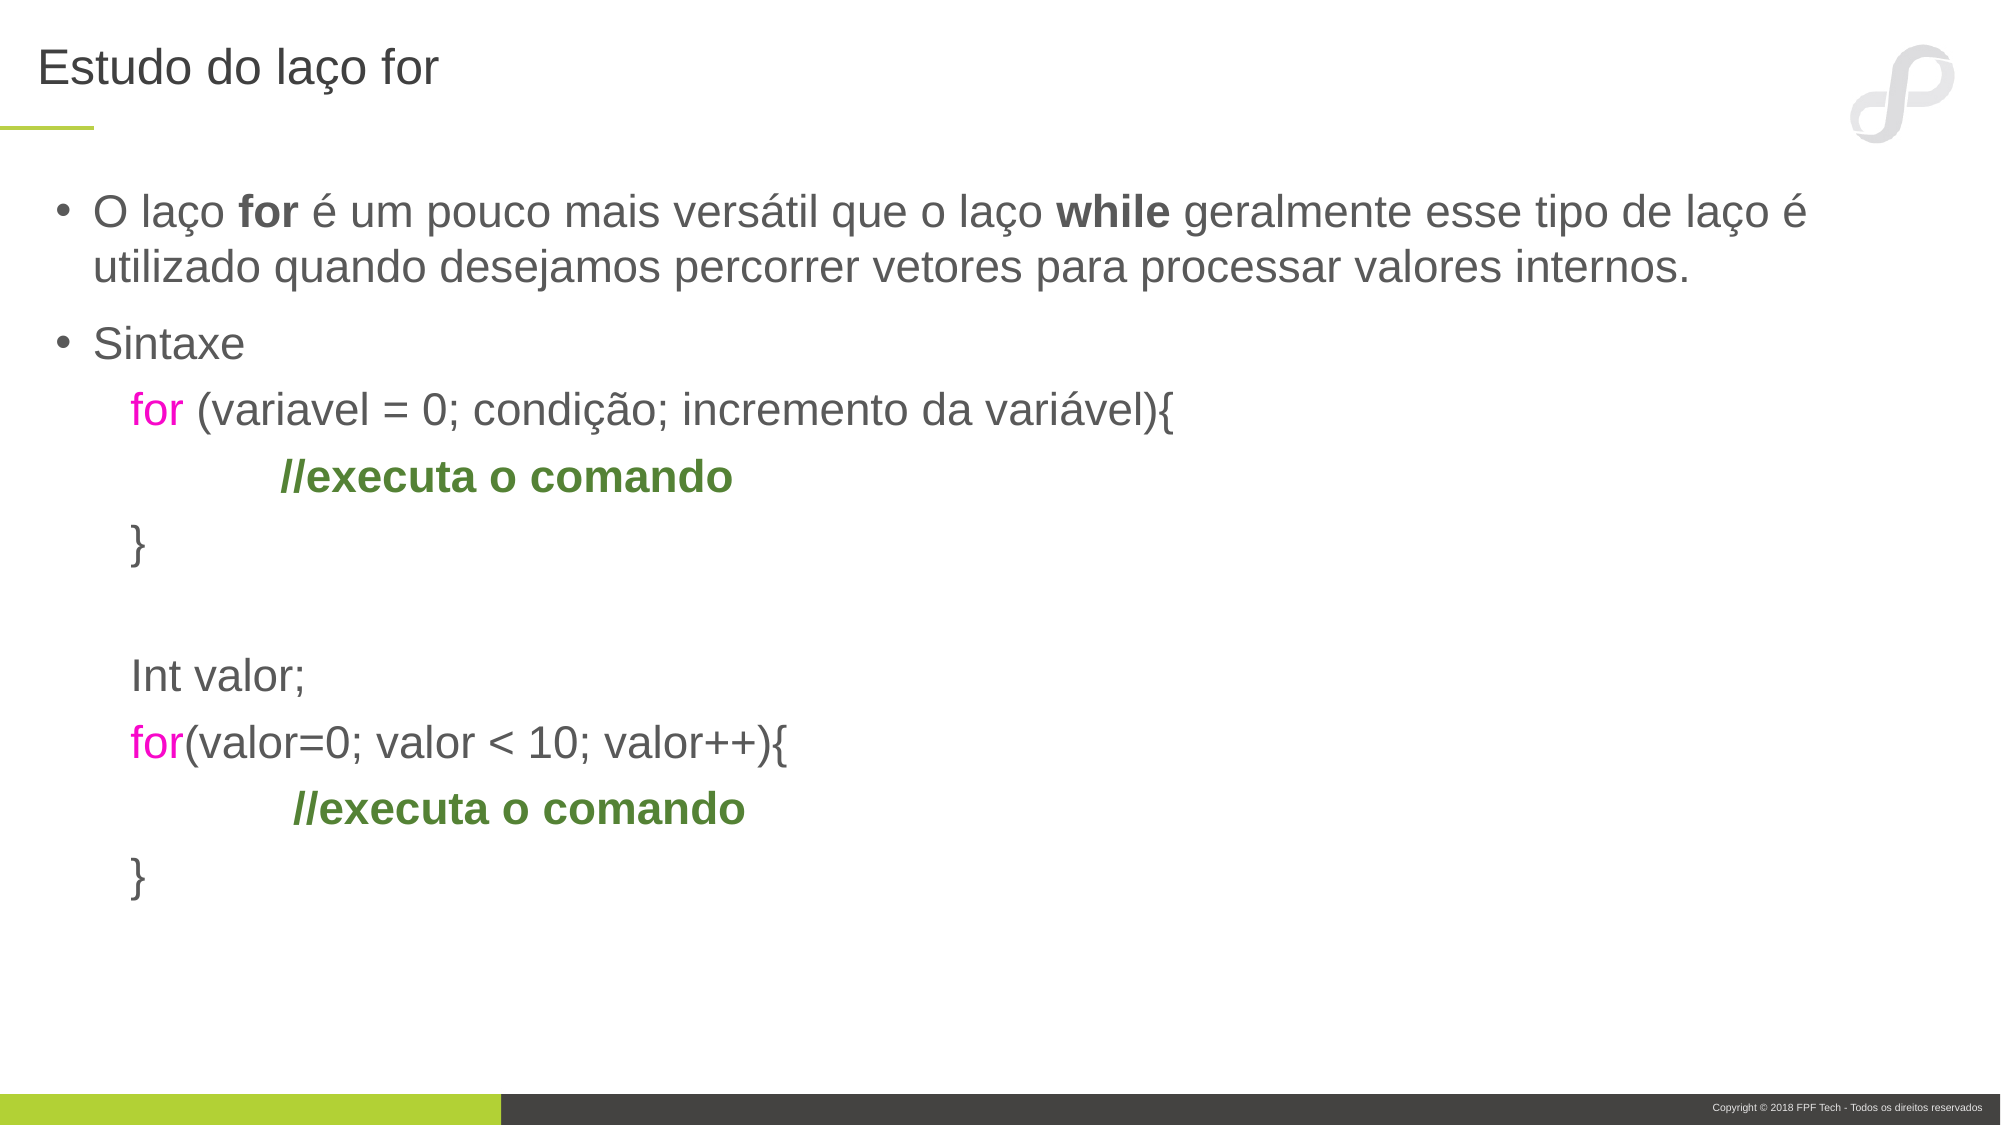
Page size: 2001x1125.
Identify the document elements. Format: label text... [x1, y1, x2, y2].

title Estudo do laço for [22, 24, 1794, 113]
list O laço for é um pouco mais versátil que o laço while geralmente esse tipo de laço é utilizado quando desejamos percorrer vetores para processar valores internos. Sintaxe for (variavel = 0; condição; incremento da variável){ //executa o comando } Int valor; for(valor=0; valor < 10; valor++){ //executa o comando } [40, 174, 1960, 1061]
picture [0, 0, 2001, 1125]
